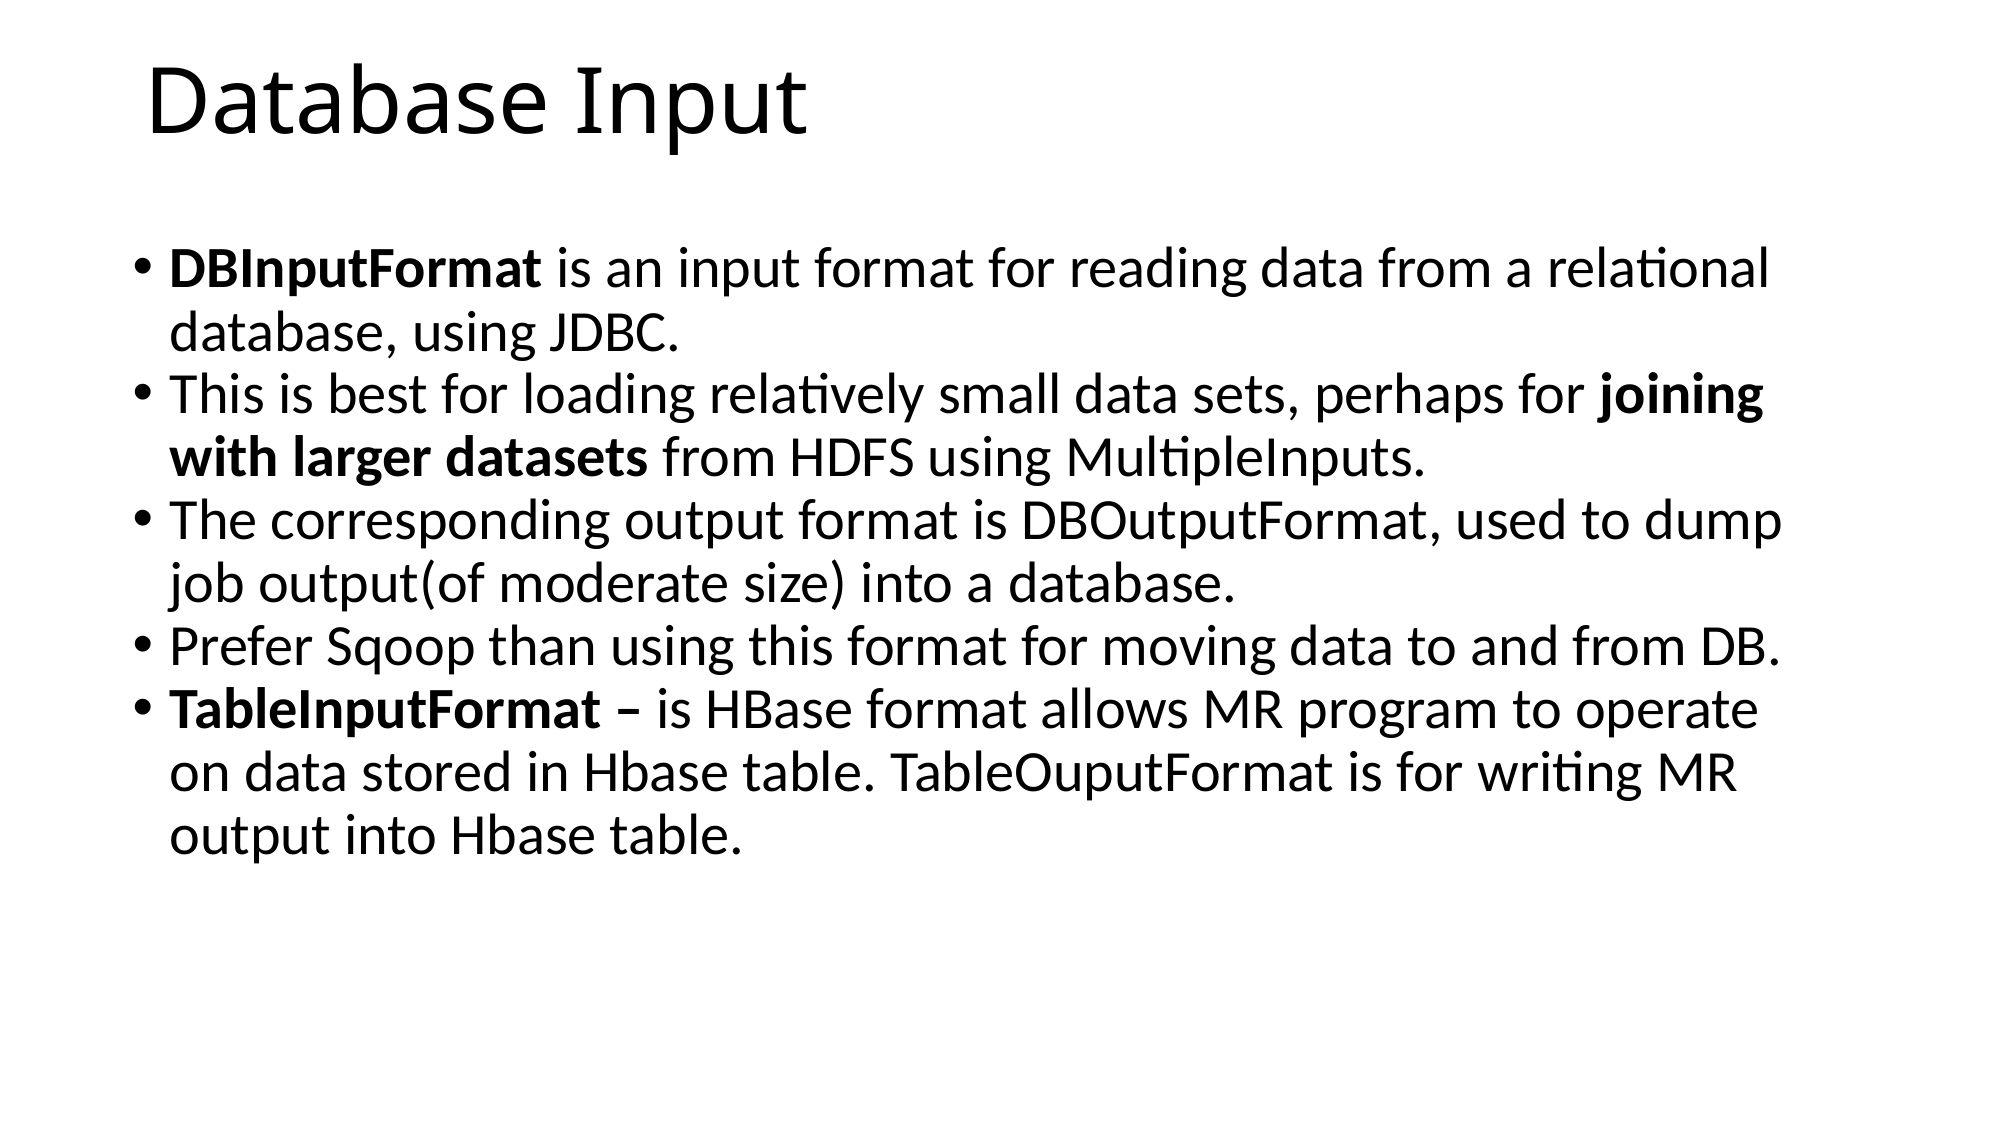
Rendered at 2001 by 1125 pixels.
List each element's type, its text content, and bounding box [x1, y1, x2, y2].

text_box Database Input [129, 0, 1855, 213]
text_box DBInputFormat is an input format for reading data from a relational database, using JDBC. This is best for loading relatively small data sets, perhaps for joining with larger datasets from HDFS using MultipleInputs. The corresponding output format is DBOutputFormat, used to dump job output(of moderate size) into a database. Prefer Sqoop than using this format for moving data to and from DB. TableInputFormat – is HBase format allows MR program to operate on data stored in Hbase table. TableOuputFormat is for writing MR output into Hbase table. [117, 230, 1843, 944]
